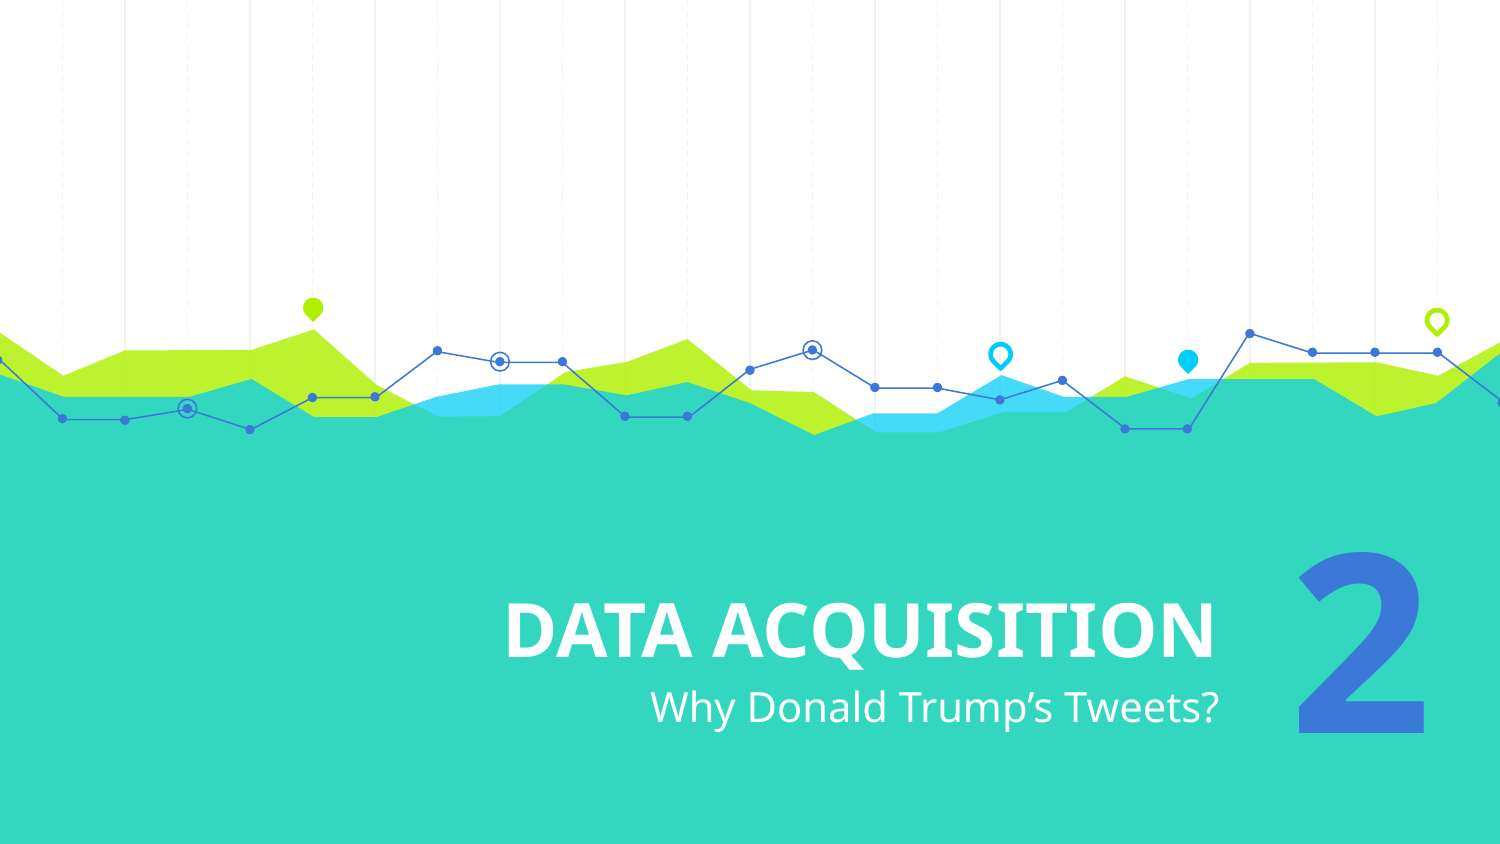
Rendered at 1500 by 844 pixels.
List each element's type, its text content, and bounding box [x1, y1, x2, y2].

title DATA ACQUISITION [378, 497, 1235, 665]
text_box 2 [1216, 600, 1500, 799]
subtitle Why Donald Trump’s Tweets? [378, 665, 1216, 795]
